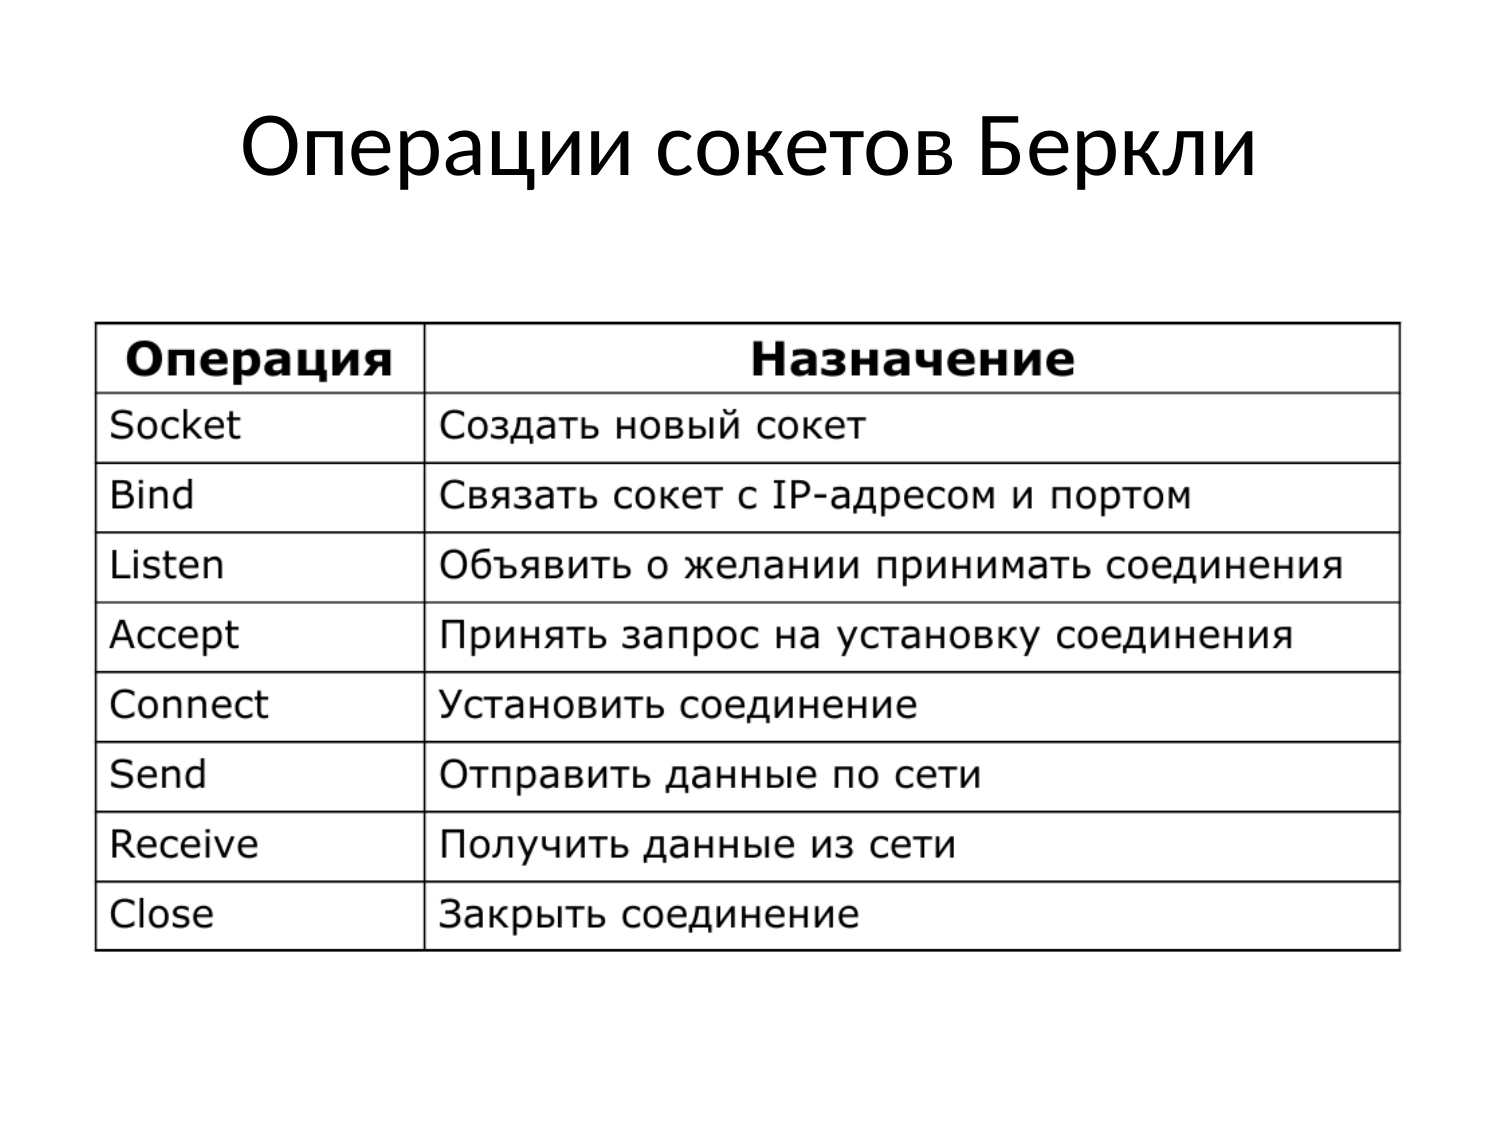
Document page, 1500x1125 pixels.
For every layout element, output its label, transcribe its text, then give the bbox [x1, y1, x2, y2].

title Операции сокетов Беркли [75, 45, 1425, 233]
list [74, 291, 1426, 977]
